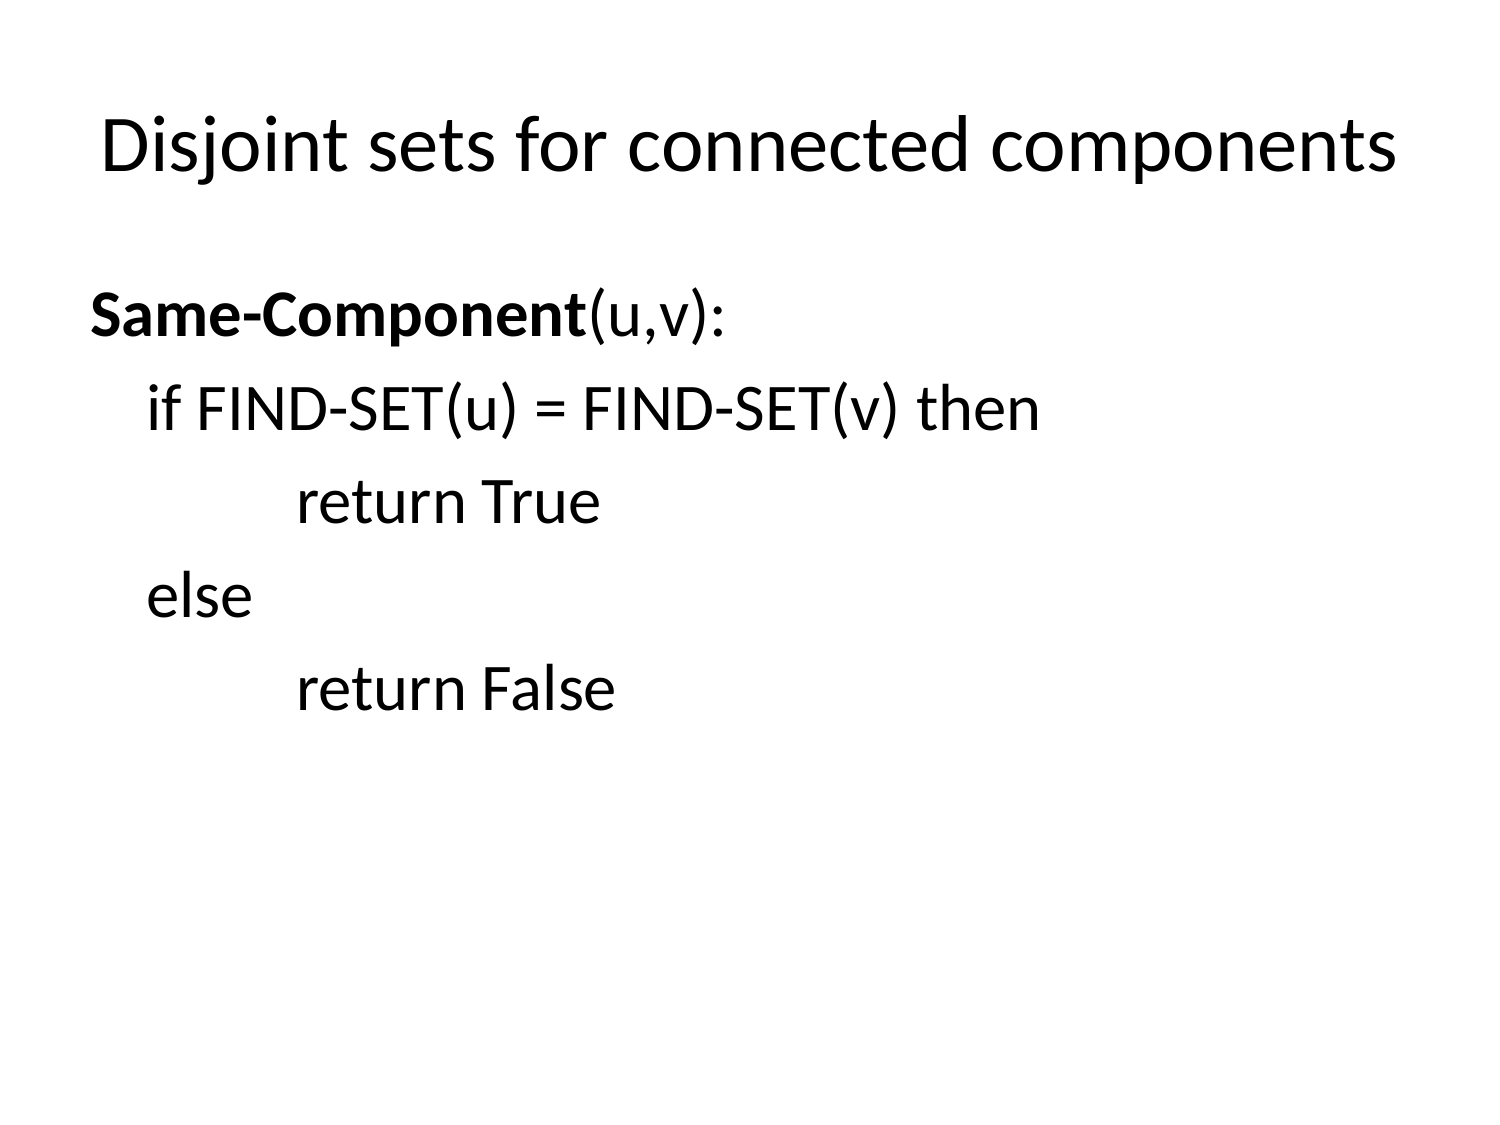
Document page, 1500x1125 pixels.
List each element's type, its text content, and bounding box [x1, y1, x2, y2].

list Same-Component(u,v): if FIND-SET(u) = FIND-SET(v) then return True else return False [75, 262, 1425, 1005]
text_box Disjoint sets for connected components [58, 45, 1442, 233]
